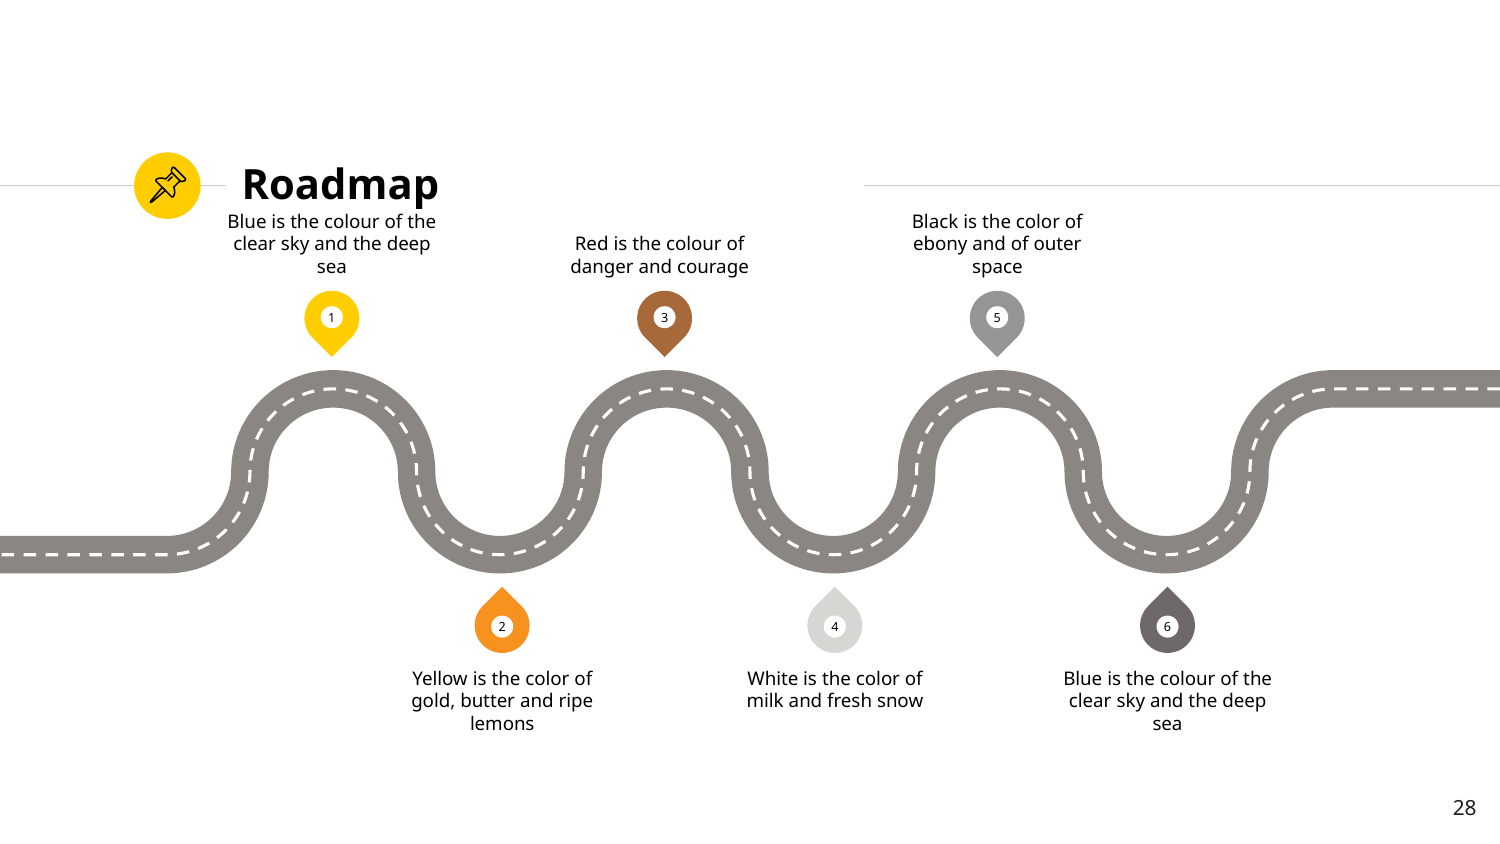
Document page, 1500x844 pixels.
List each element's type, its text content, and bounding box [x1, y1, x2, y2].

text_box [625, 279, 704, 358]
title Roadmap [226, 146, 863, 219]
text_box Blue is the colour of the clear sky and the deep sea [226, 189, 438, 278]
text_box Black is the color of ebony and of outer space [891, 189, 1103, 278]
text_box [150, 166, 186, 203]
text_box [958, 279, 1037, 358]
text_box [0, 388, 1500, 555]
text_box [463, 586, 542, 665]
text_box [795, 586, 874, 665]
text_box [1128, 586, 1207, 665]
text_box Blue is the colour of the clear sky and the deep sea [1062, 666, 1273, 755]
text_box Red is the colour of danger and courage [553, 189, 765, 278]
text_box Yellow is the color of gold, butter and ripe lemons [396, 666, 608, 755]
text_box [292, 279, 371, 358]
text_box White is the color of milk and fresh snow [729, 666, 941, 755]
slide_number 28 [1401, 779, 1492, 844]
